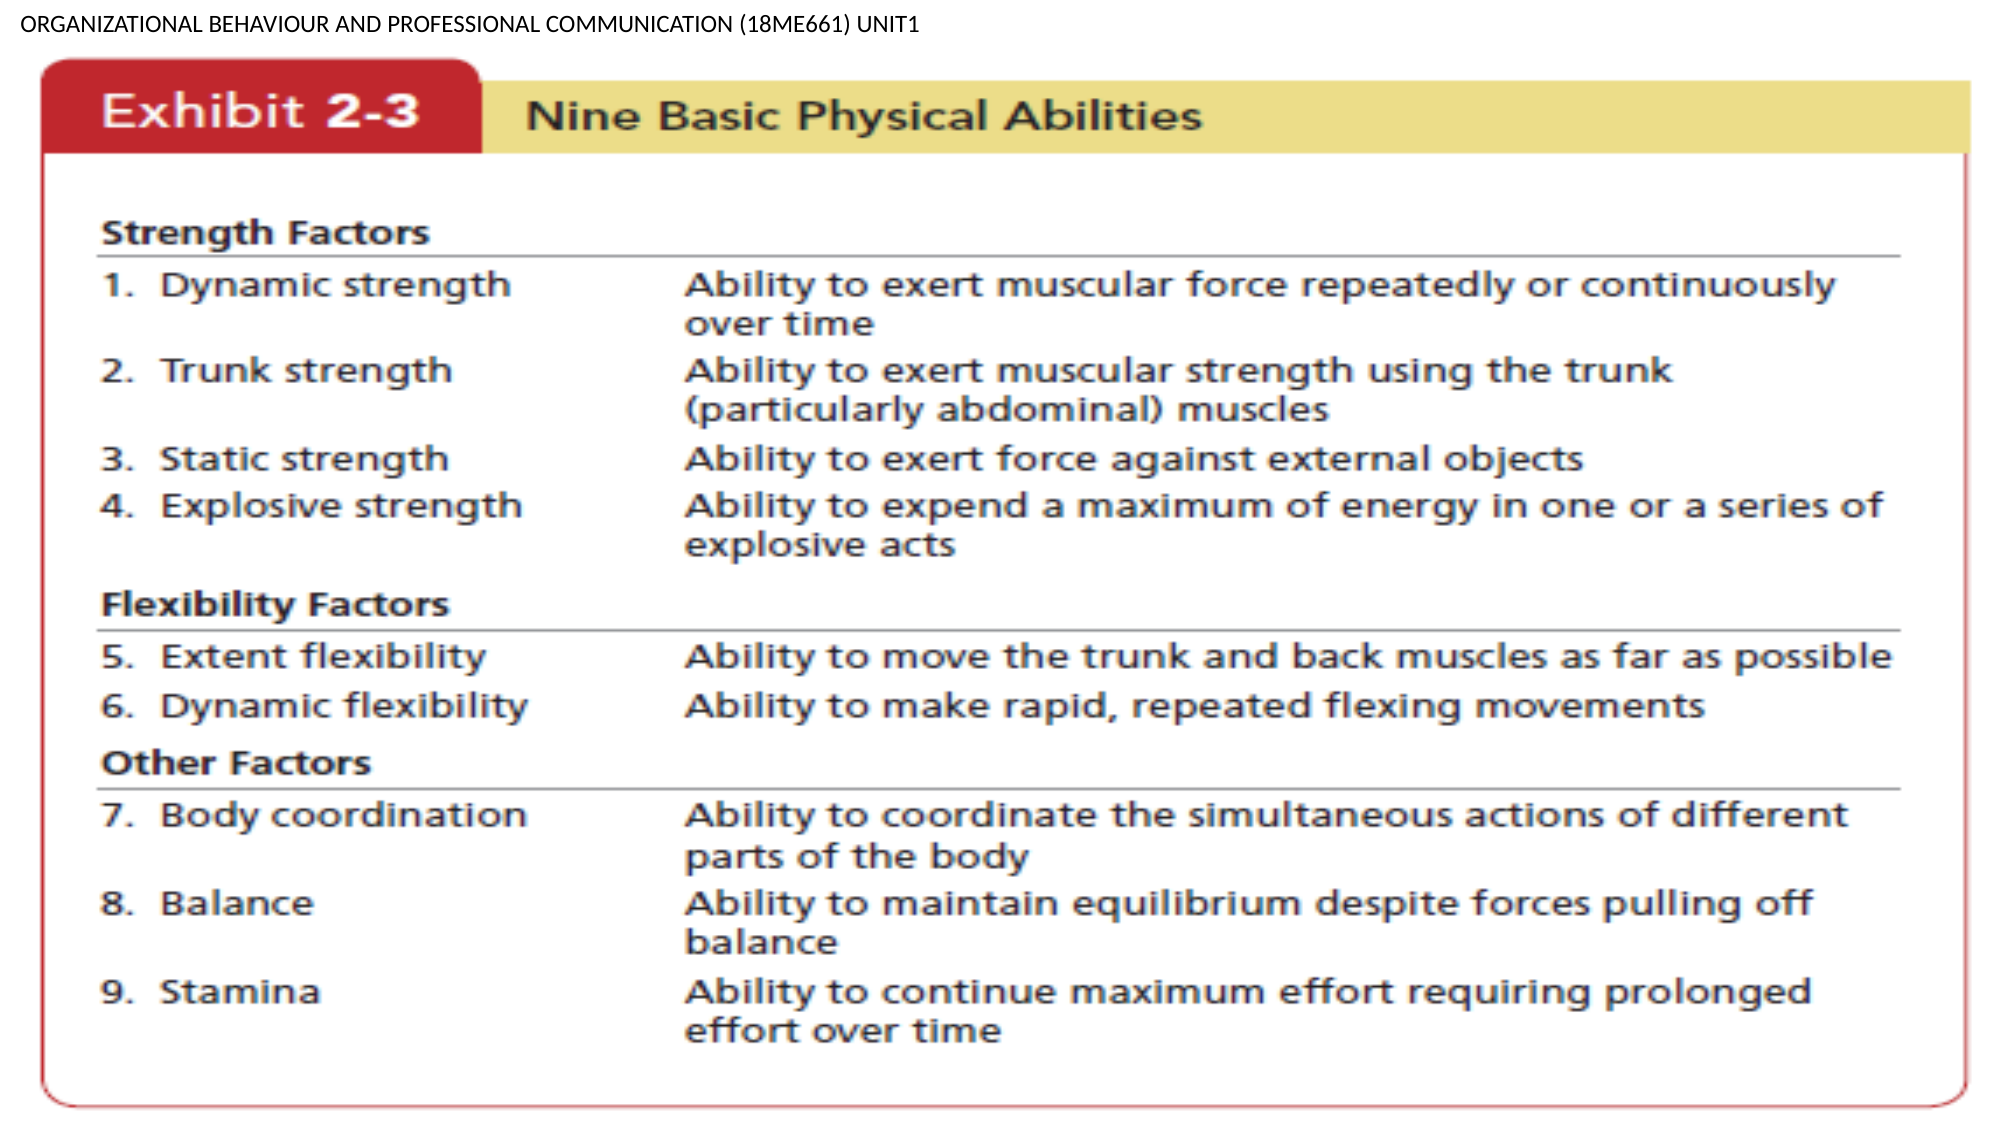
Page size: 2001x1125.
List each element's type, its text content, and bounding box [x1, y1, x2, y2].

text_box ORGANIZATIONAL BEHAVIOUR AND PROFESSIONAL COMMUNICATION (18ME661) UNIT1 [5, 0, 937, 45]
picture [0, 45, 2000, 1116]
